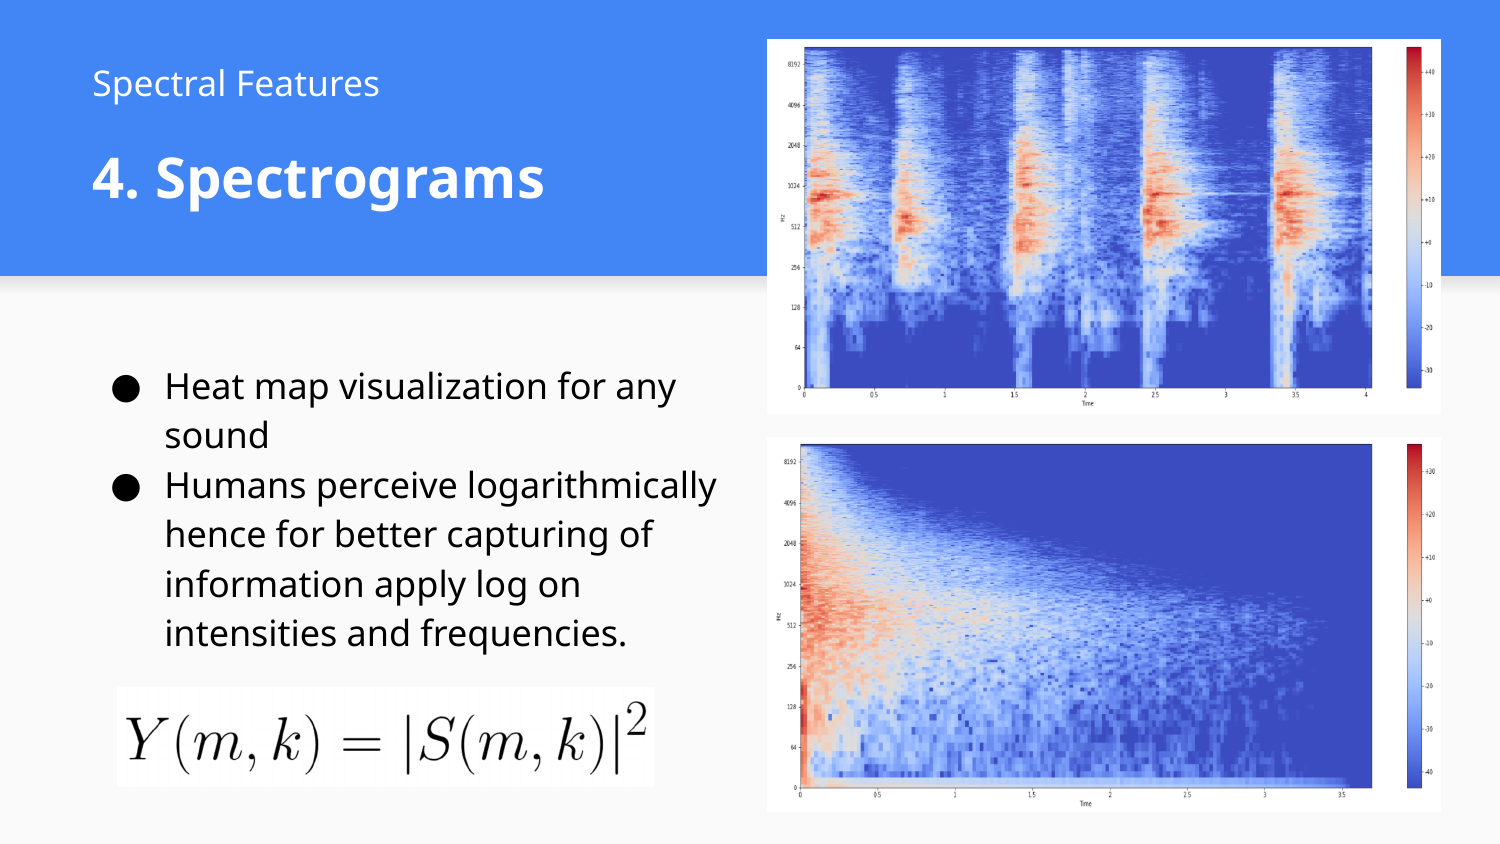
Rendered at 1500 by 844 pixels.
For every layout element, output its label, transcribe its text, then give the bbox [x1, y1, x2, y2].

picture [767, 39, 1441, 415]
text_box 4. Spectrograms [77, 127, 762, 225]
title Spectral Features [77, 39, 483, 119]
picture [117, 687, 655, 787]
picture [767, 436, 1441, 812]
list Heat map visualization for any sound Humans perceive logarithmically hence for better capturing of information apply log on intensities and frequencies. [77, 341, 759, 710]
